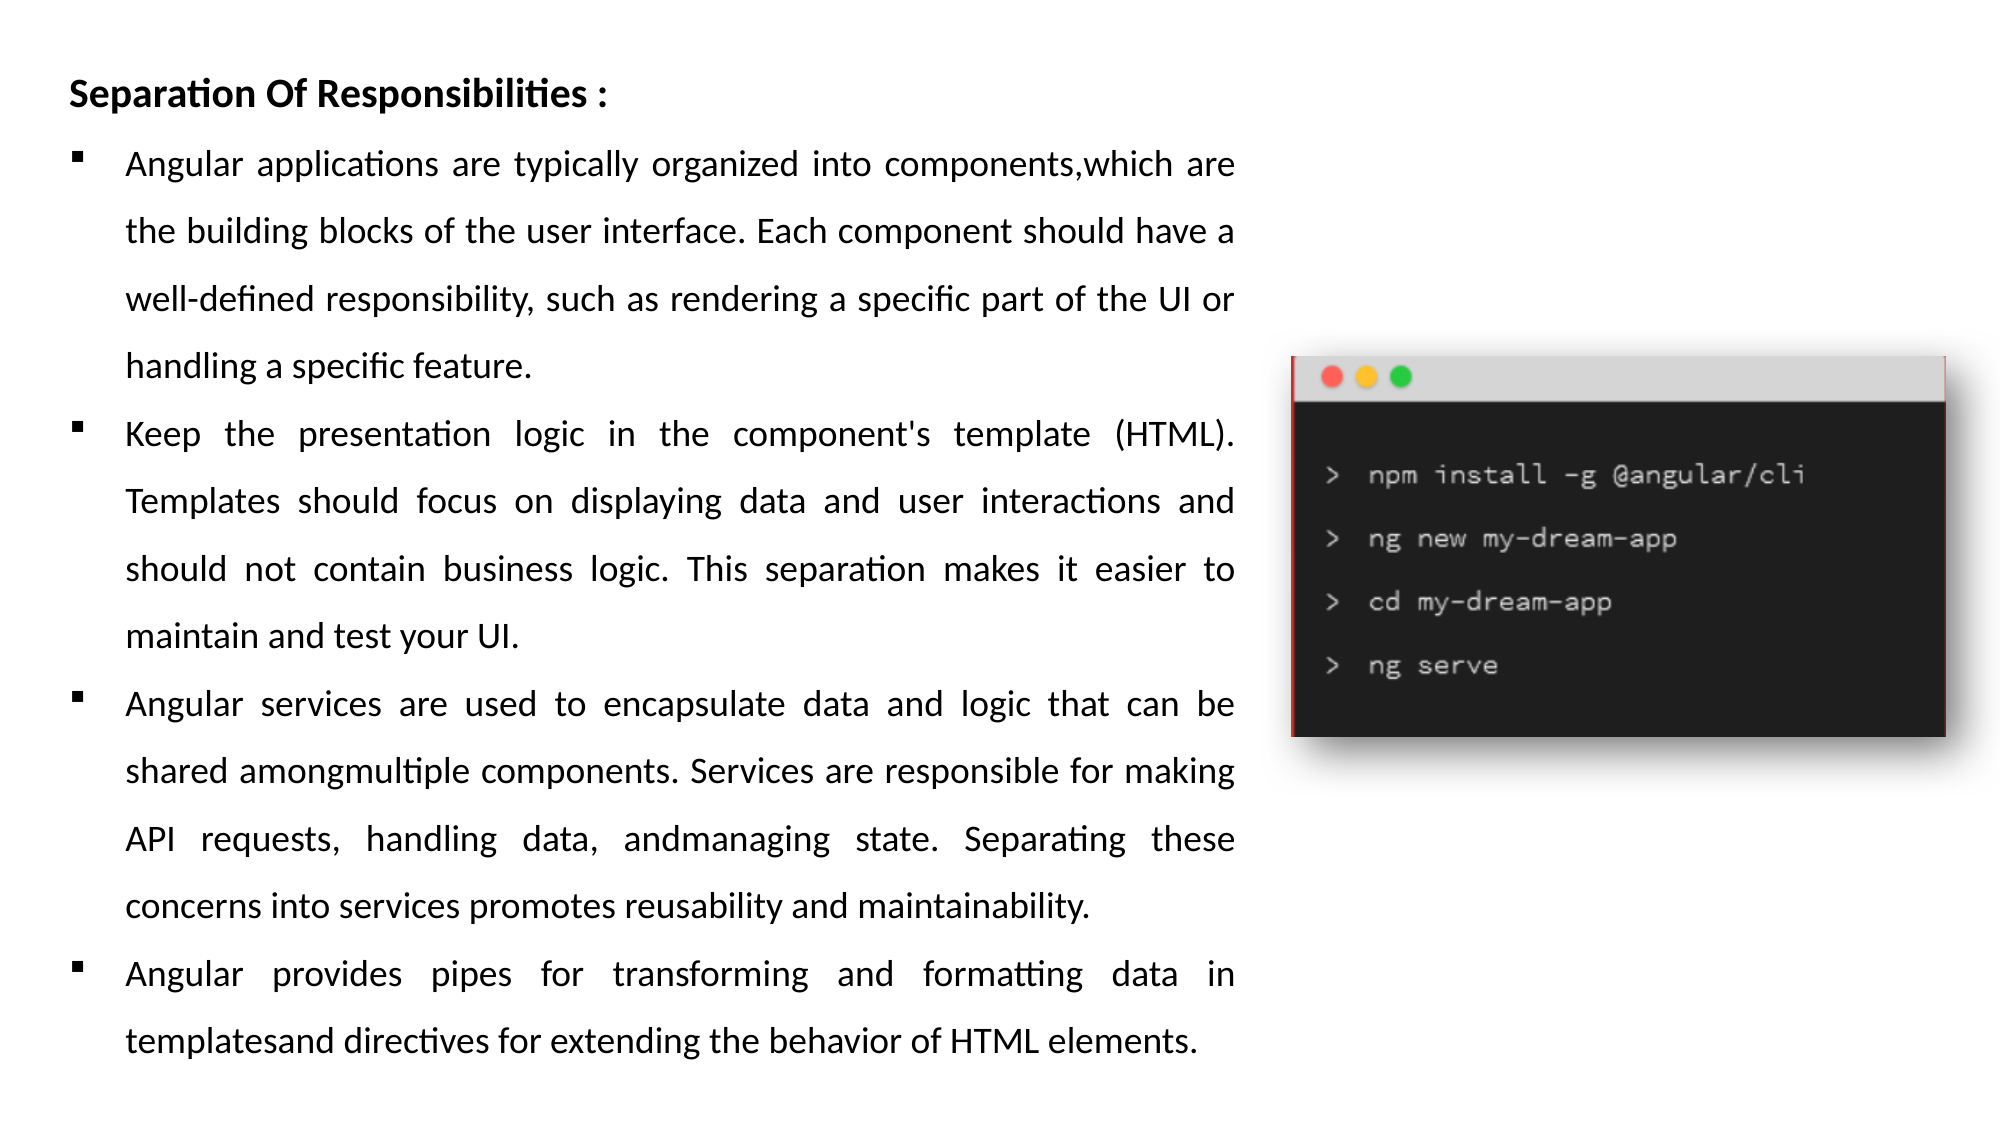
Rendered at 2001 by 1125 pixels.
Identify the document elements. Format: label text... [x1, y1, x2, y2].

text_box Separation Of Responsibilities : Angular applications are typically organized into components,which are the building blocks of the user interface. Each component should have a well-defined responsibility, such as rendering a specific part of the UI or handling a specific feature. Keep the presentation logic in the component's template (HTML). Templates should focus on displaying data and user interactions and should not contain business logic. This separation makes it easier to maintain and test your UI. Angular services are used to encapsulate data and logic that can be shared amongmultiple components. Services are responsible for making API requests, handling data, andmanaging state. Separating these concerns into services promotes reusability and maintainability. Angular provides pipes for transforming and formatting data in templatesand directives for extending the behavior of HTML elements. [54, 33, 1252, 1069]
picture [1291, 356, 1946, 737]
